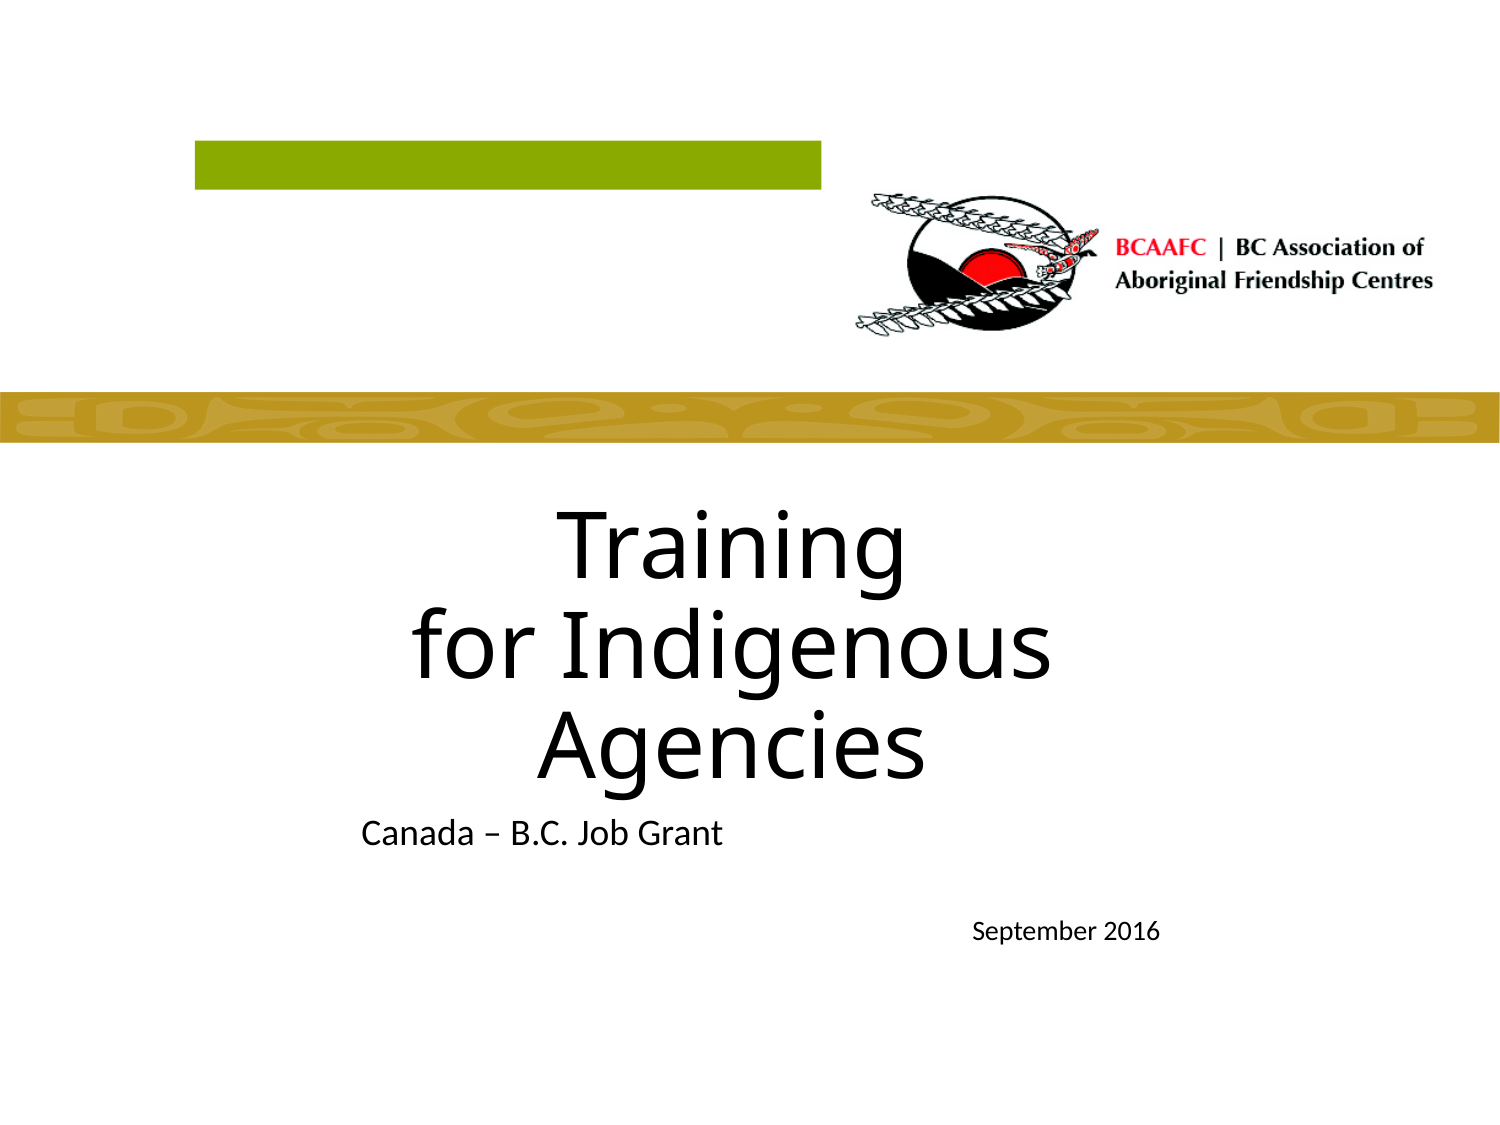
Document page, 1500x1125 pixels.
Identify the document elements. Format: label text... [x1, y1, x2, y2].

text_box [0, 392, 1500, 443]
picture [852, 188, 1441, 340]
title Training for Indigenous Agencies [215, 490, 1251, 806]
text_box [194, 140, 822, 190]
subtitle Canada – B.C. Job Grant [215, 805, 887, 872]
text_box September 2016 [957, 904, 1272, 954]
